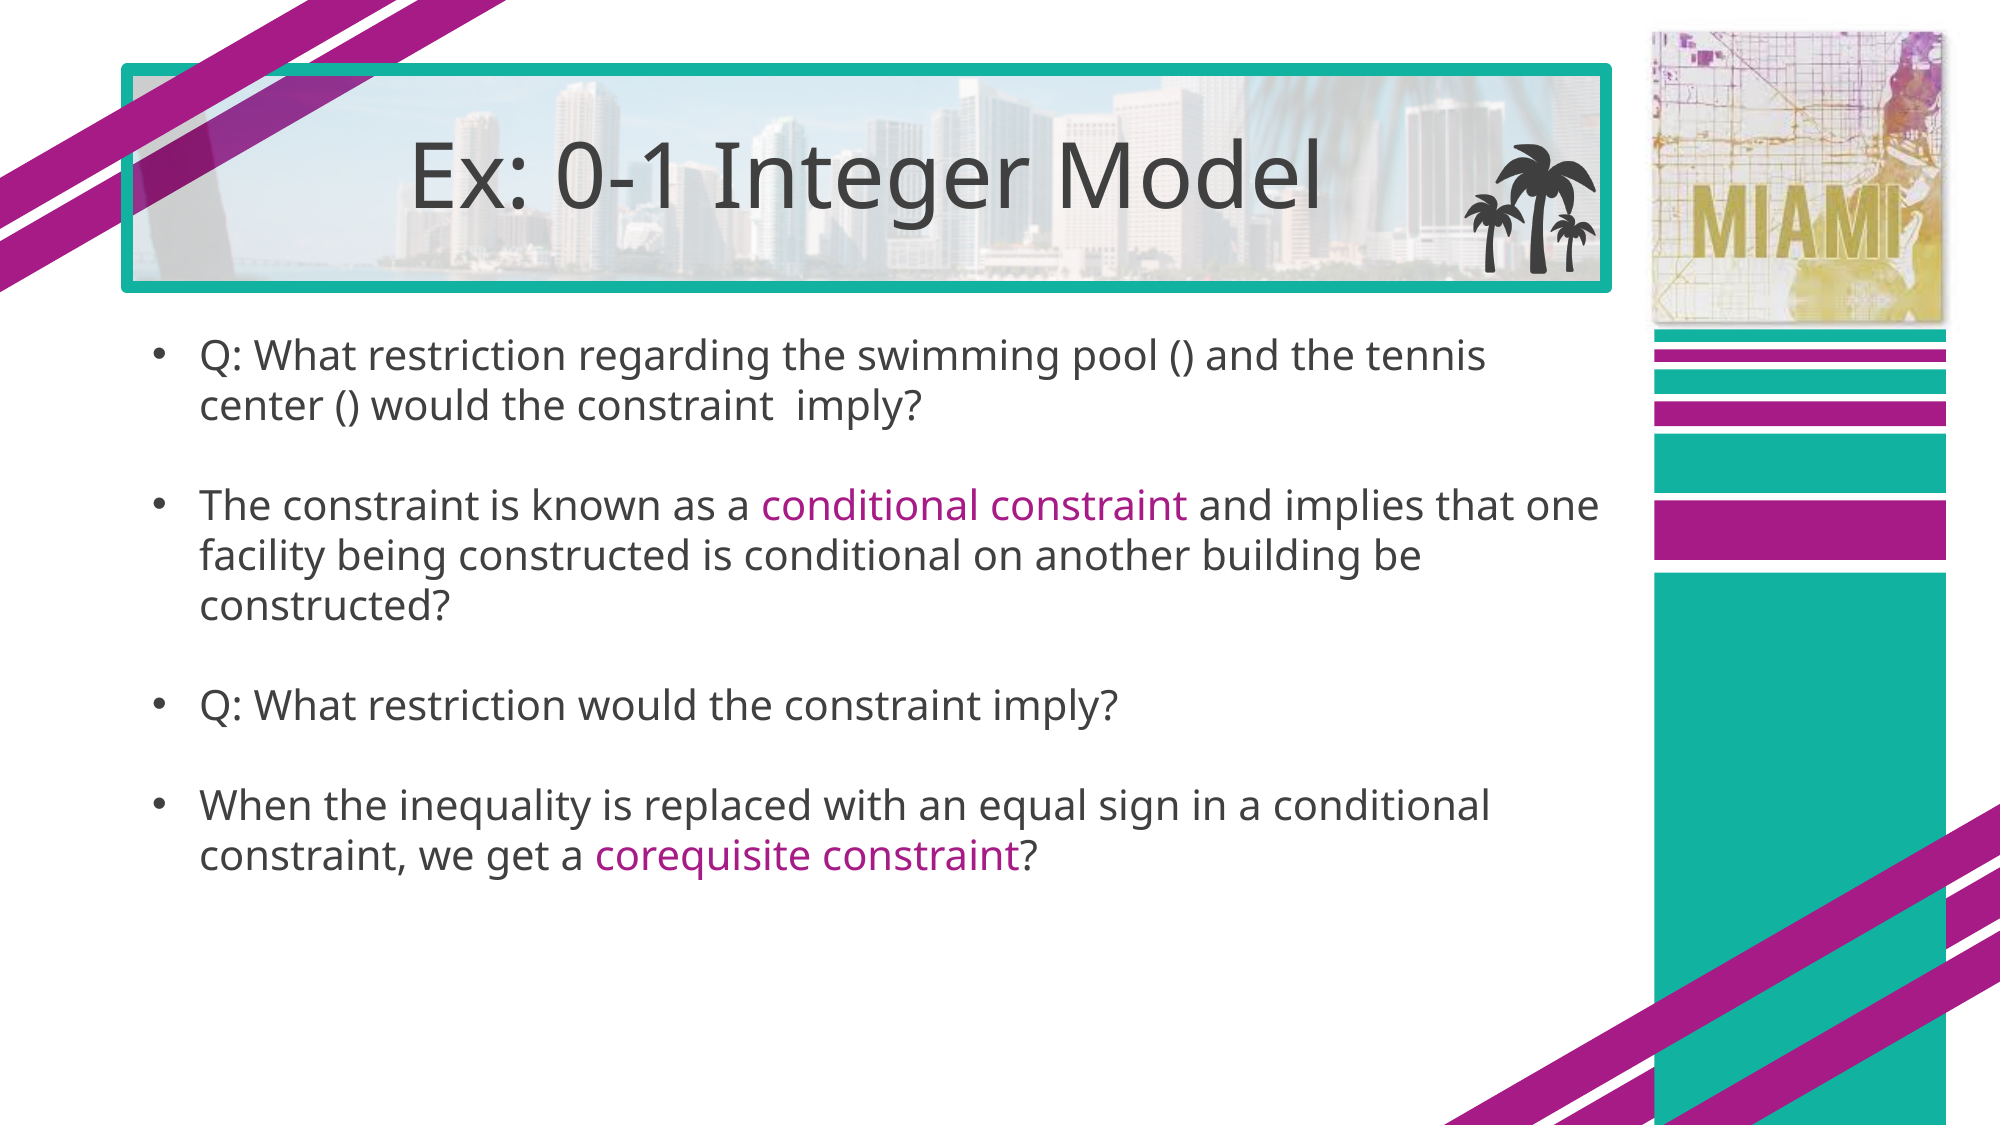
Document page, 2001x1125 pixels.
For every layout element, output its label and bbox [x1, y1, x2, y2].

text_box [181, 0, 399, 72]
list [1621, 7, 1974, 360]
text_box [0, 167, 126, 294]
text_box [1947, 866, 2000, 951]
text_box [1653, 499, 1947, 561]
text_box [1653, 400, 1947, 427]
text_box [1661, 929, 2000, 1125]
text_box [1653, 572, 1947, 1002]
text_box [0, 104, 126, 231]
picture [126, 72, 1621, 288]
text_box [1551, 1066, 1653, 1125]
text_box [296, 0, 509, 69]
text_box [1653, 888, 1947, 1125]
text_box [1441, 802, 2000, 1125]
text_box [1653, 433, 1947, 494]
text_box [1653, 368, 1947, 395]
